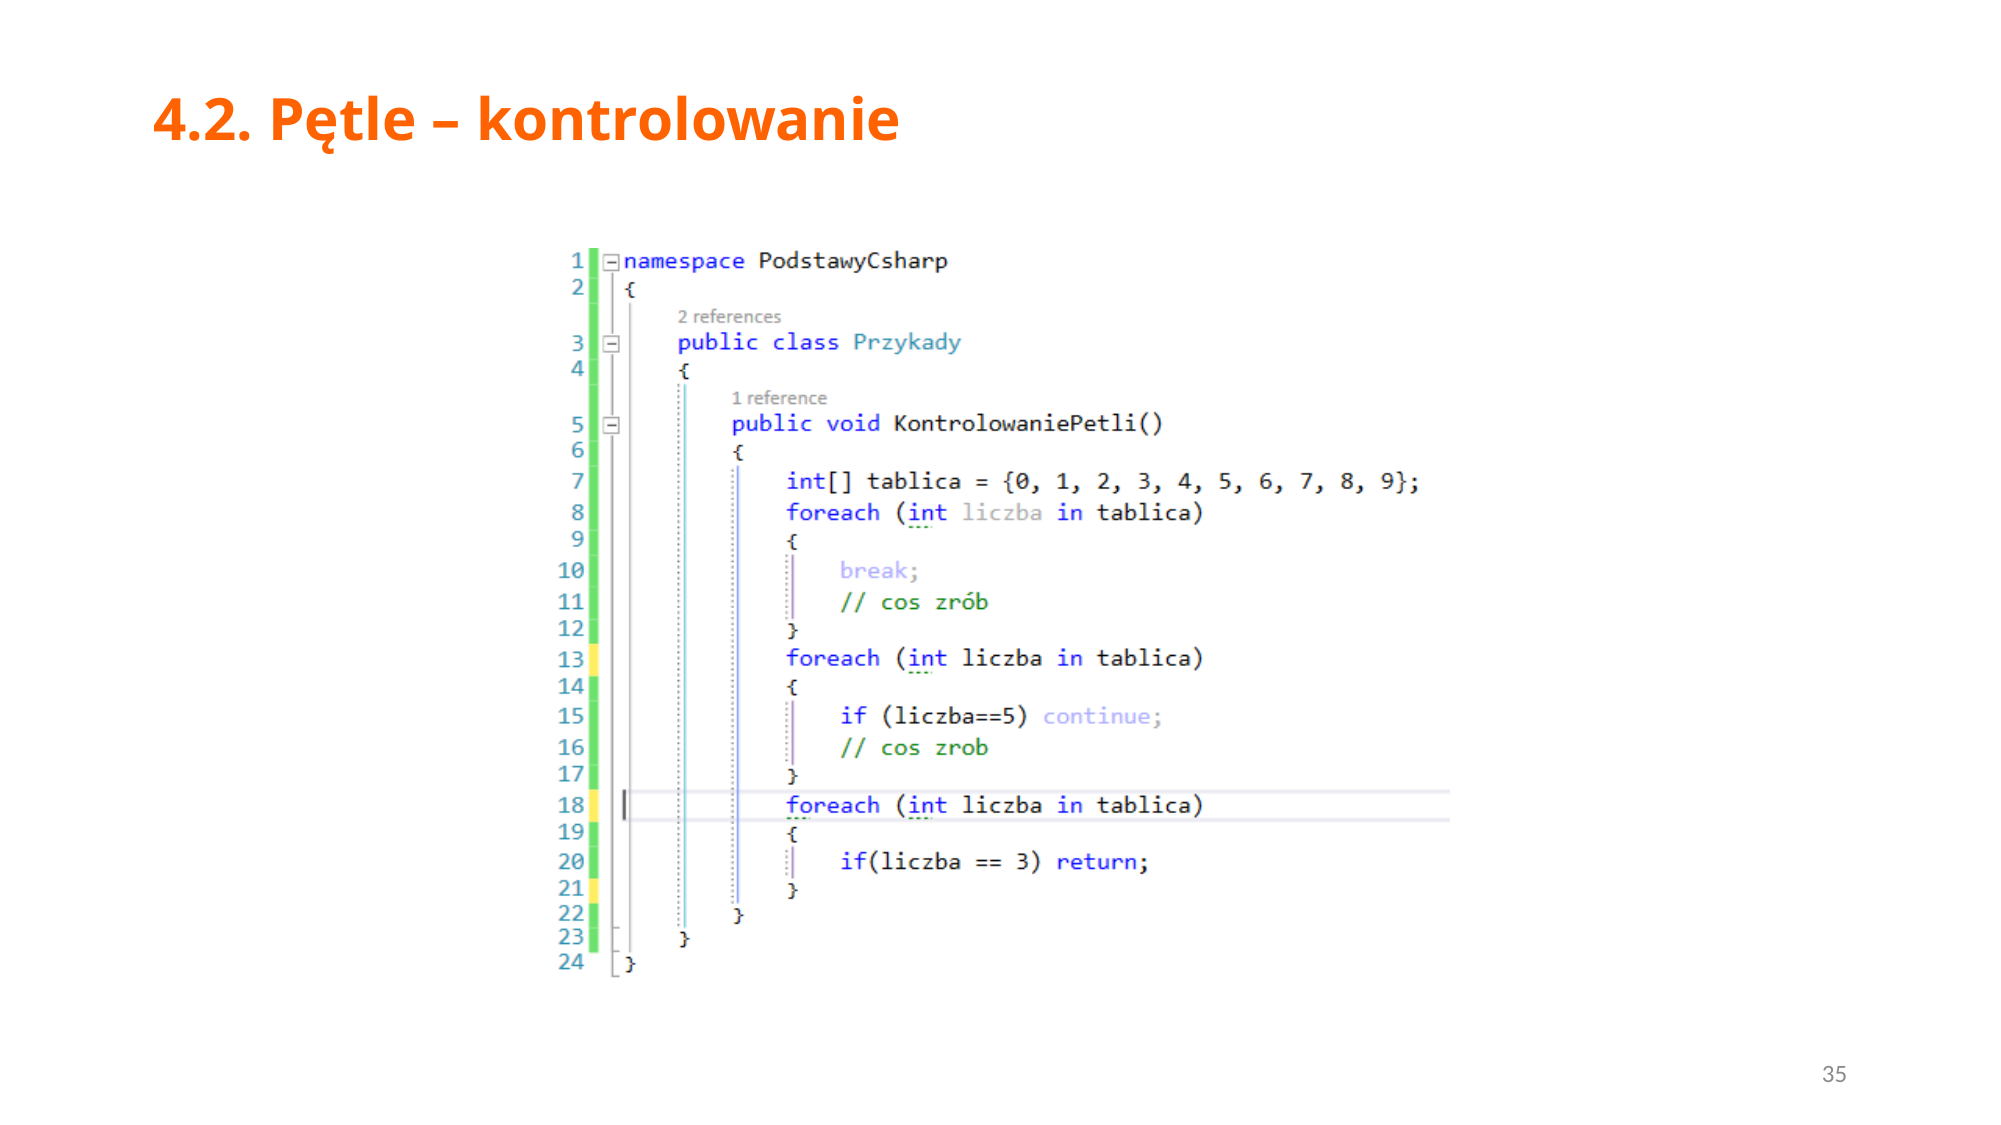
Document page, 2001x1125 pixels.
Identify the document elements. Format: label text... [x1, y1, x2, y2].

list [548, 248, 1450, 979]
title 4.2. Pętle – kontrolowanie [138, 59, 1863, 185]
slide_number 35 [1412, 1042, 1863, 1103]
